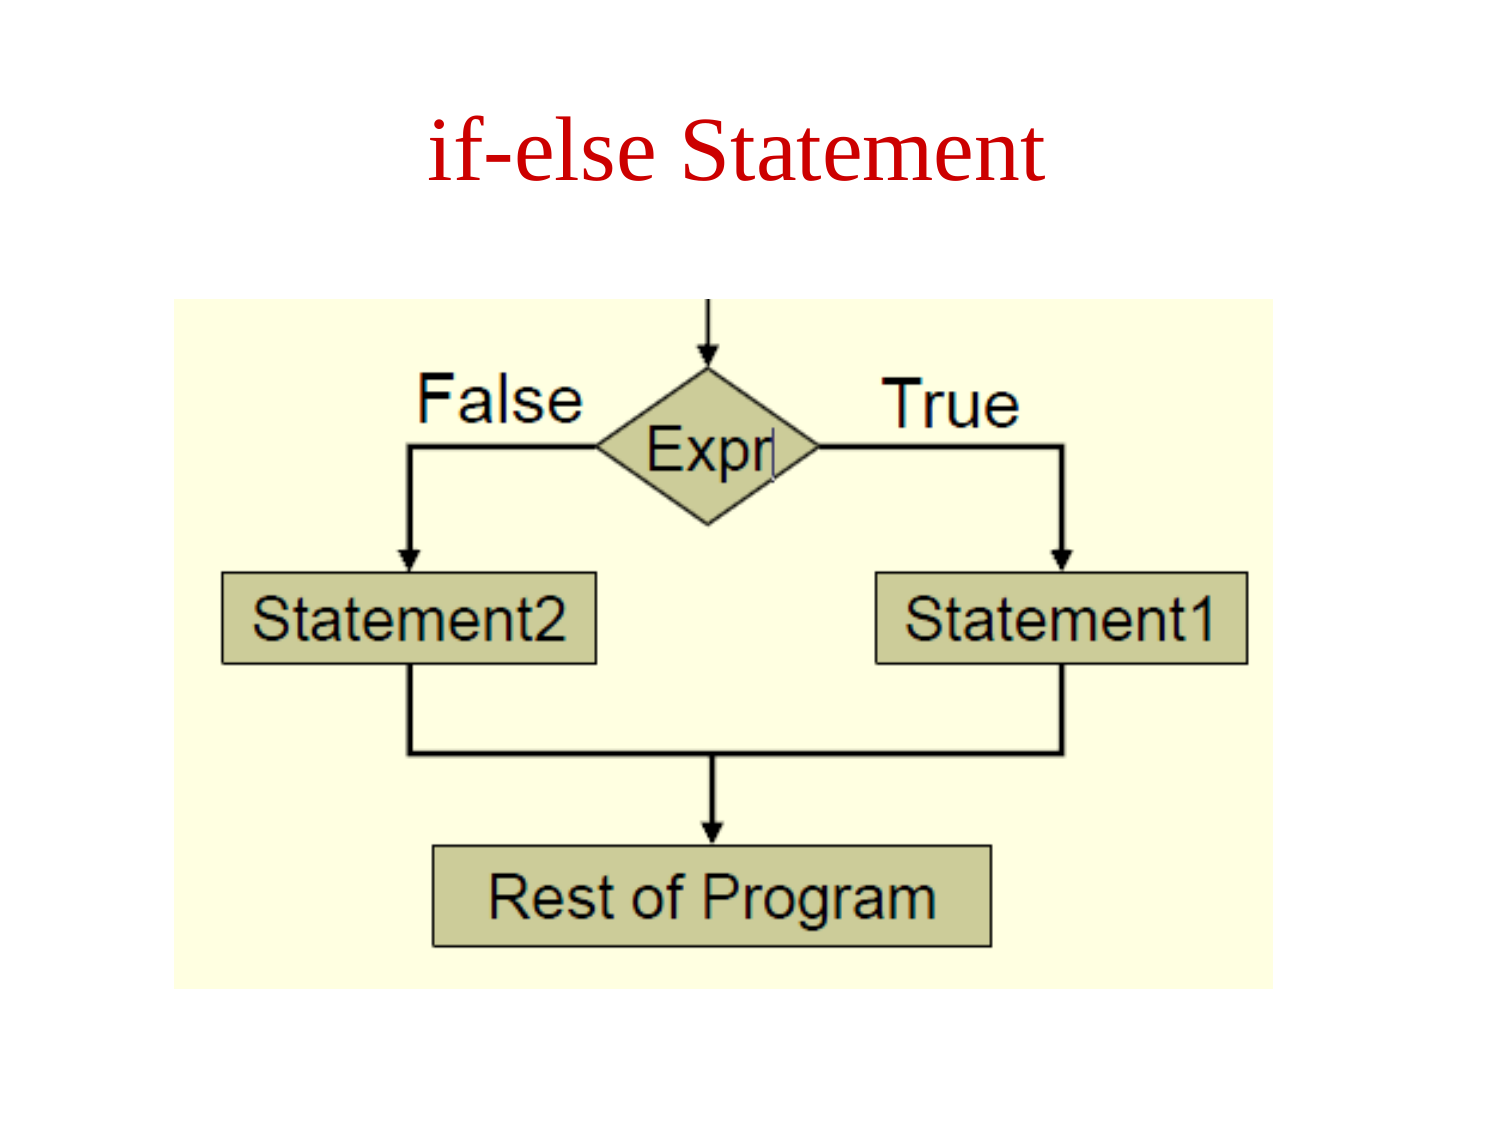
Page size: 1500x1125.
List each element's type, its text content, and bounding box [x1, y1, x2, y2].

title if-else Statement [62, 50, 1413, 238]
picture [174, 299, 1273, 989]
